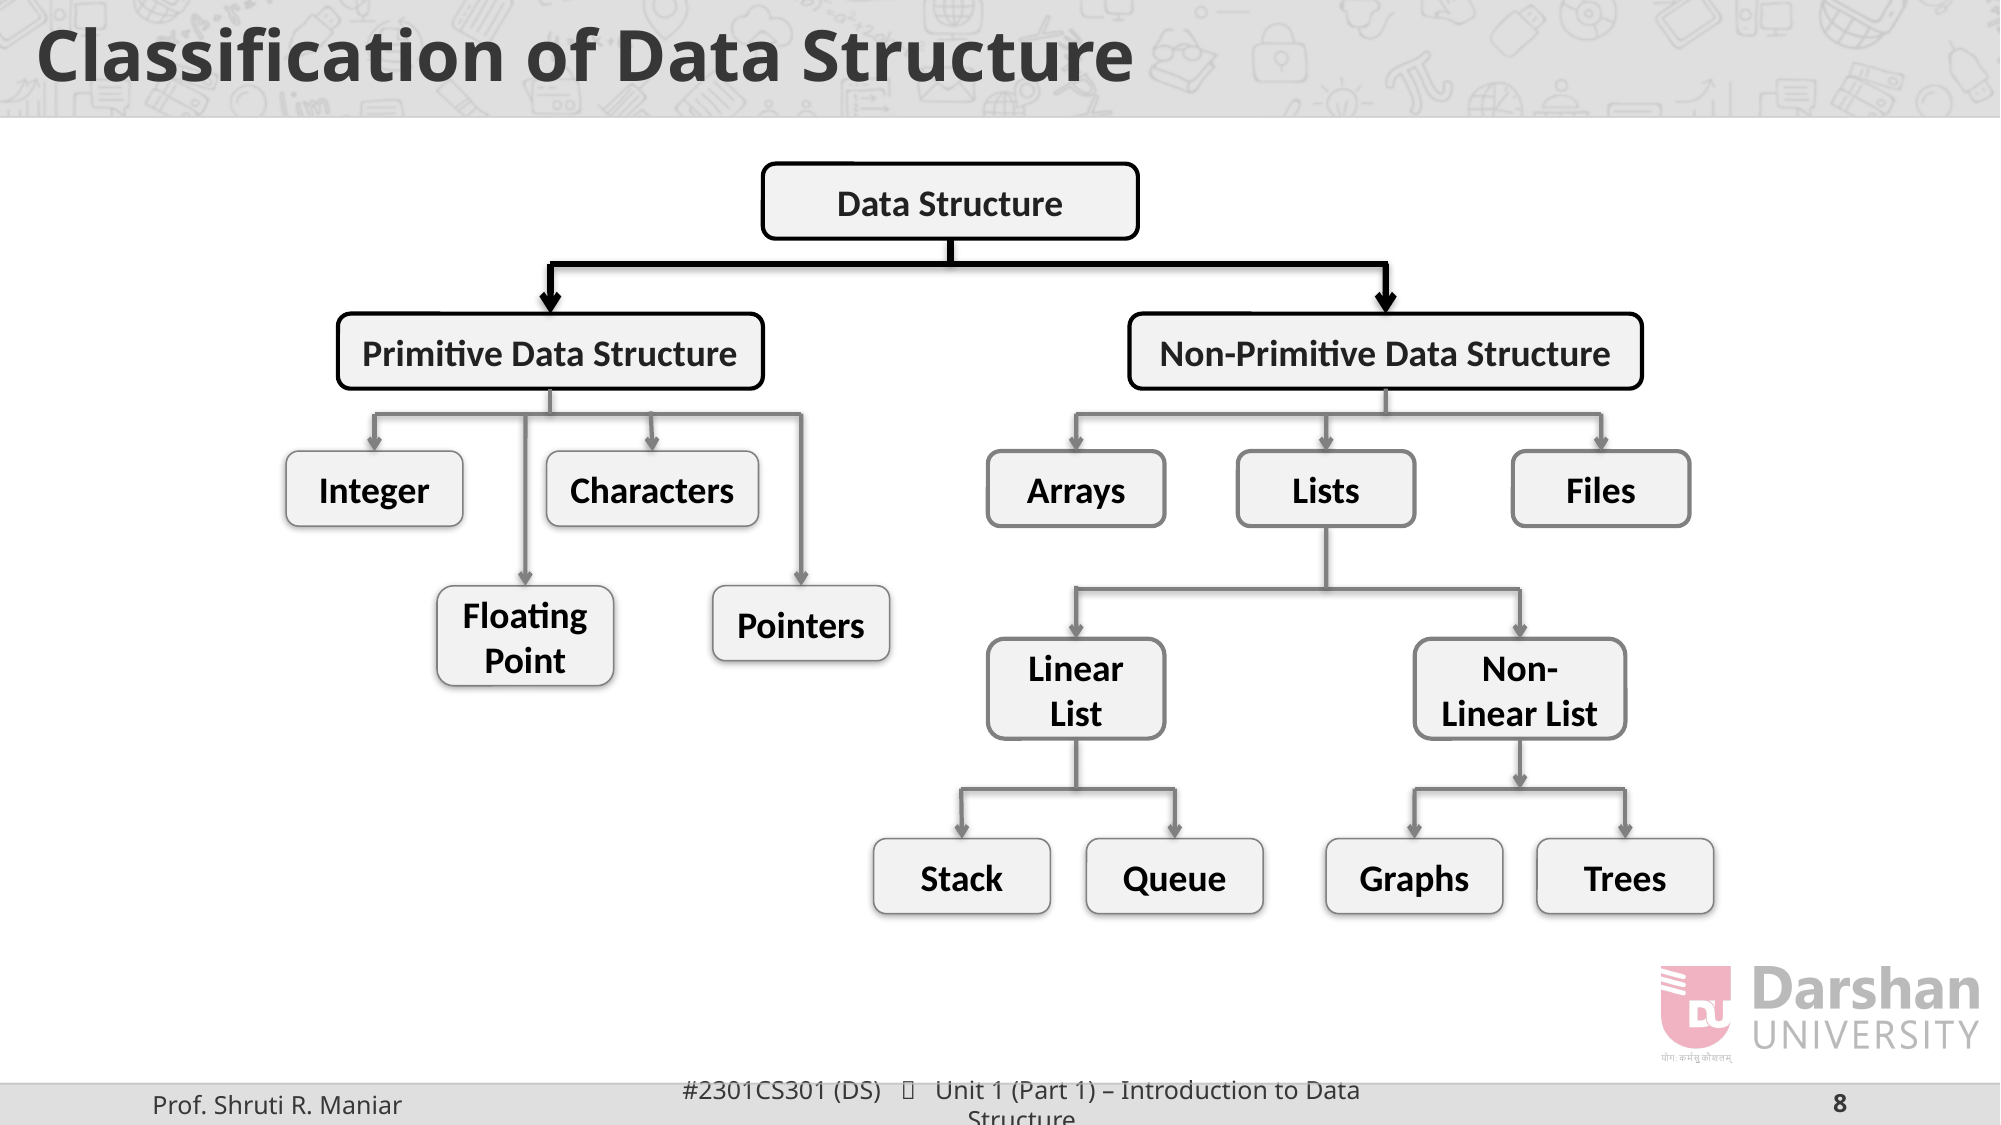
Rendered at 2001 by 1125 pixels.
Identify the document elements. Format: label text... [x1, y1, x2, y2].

text_box 4 [1661, 966, 1979, 1063]
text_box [286, 388, 890, 686]
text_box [987, 527, 1626, 739]
title Classification of Data Structure [0, 0, 2000, 117]
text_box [987, 388, 1690, 527]
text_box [873, 738, 1264, 914]
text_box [337, 238, 1643, 389]
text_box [1326, 738, 1714, 914]
text_box Data Structure [762, 163, 1138, 238]
